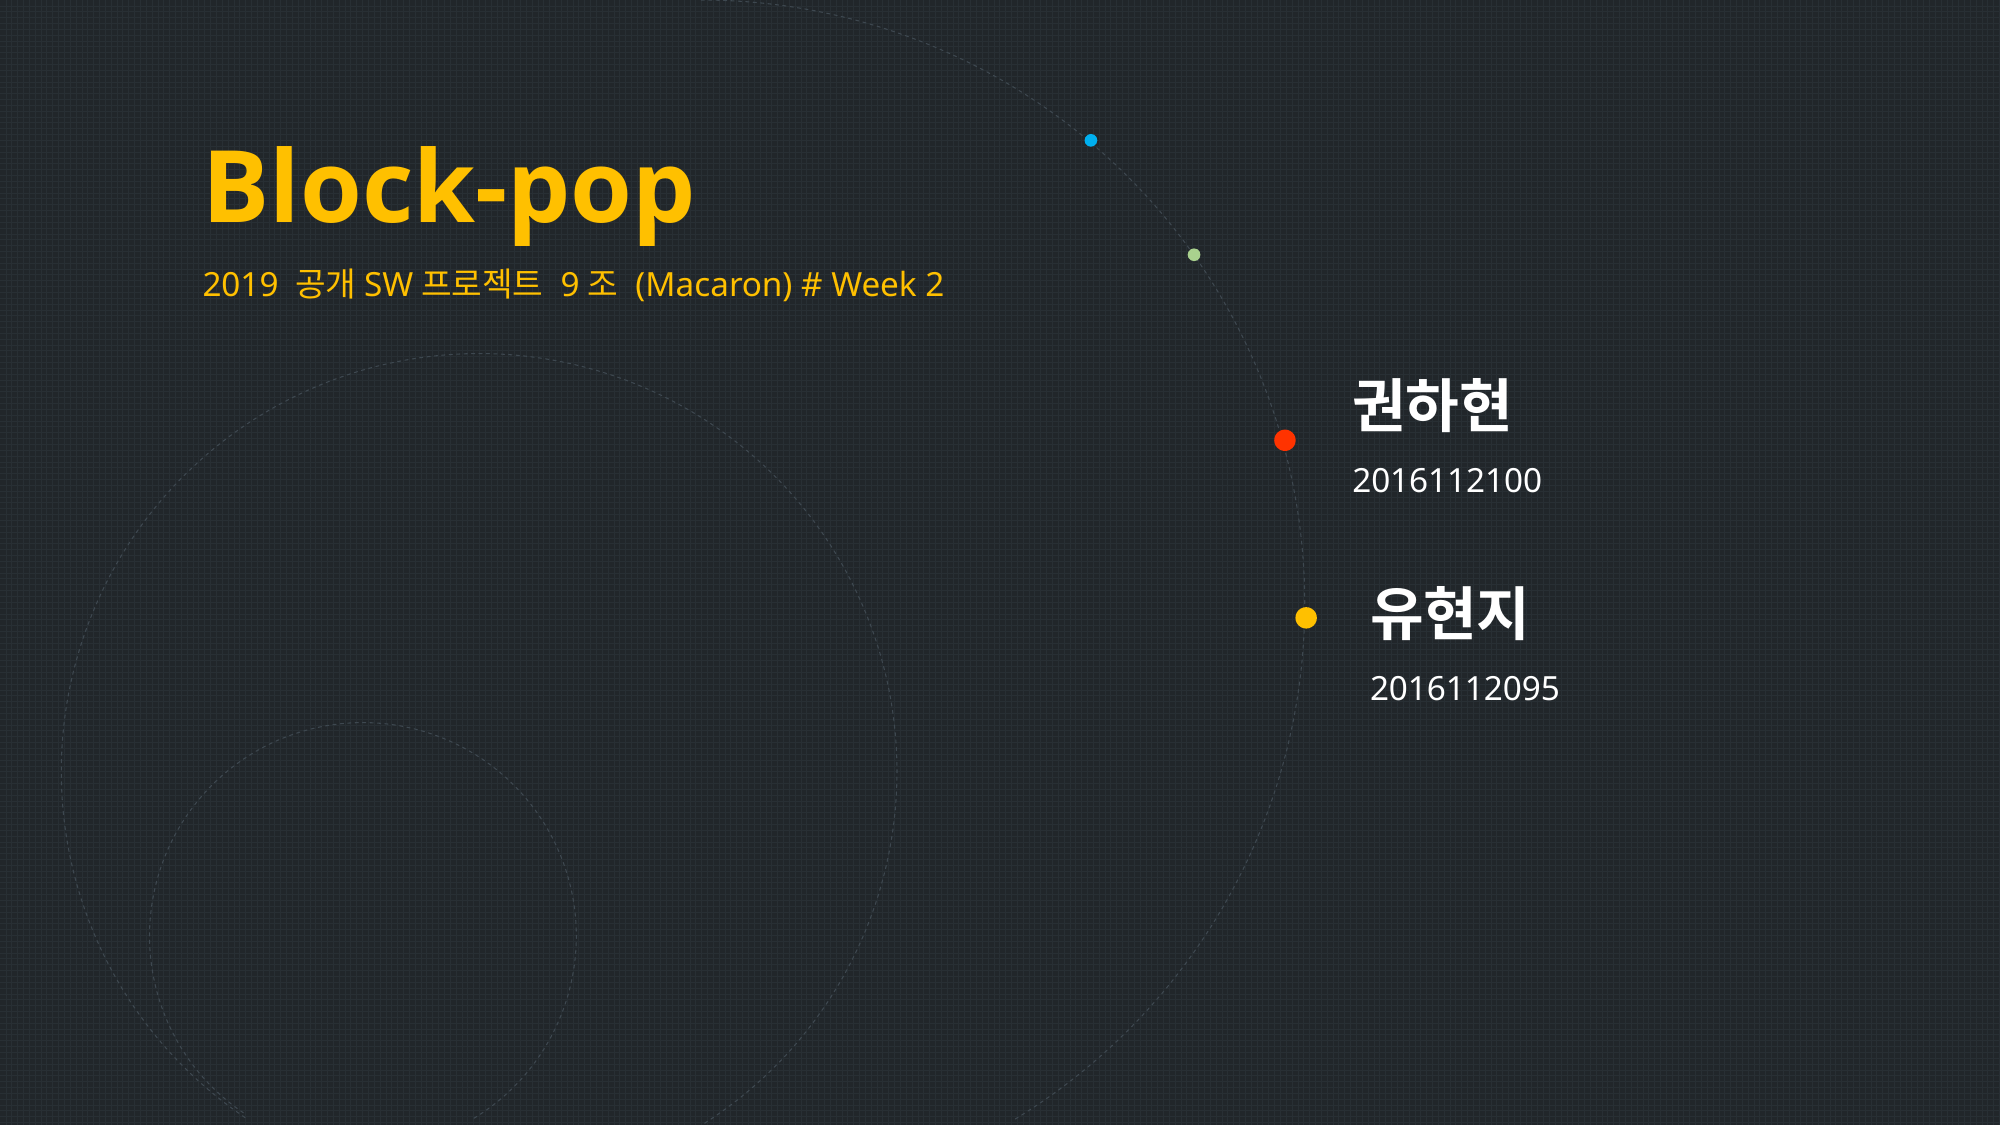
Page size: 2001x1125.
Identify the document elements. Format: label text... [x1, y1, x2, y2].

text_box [61, 0, 1317, 1125]
text_box 권하현 2016112100 [1337, 326, 1817, 507]
text_box 유현지 2016112095 [1355, 535, 1799, 715]
